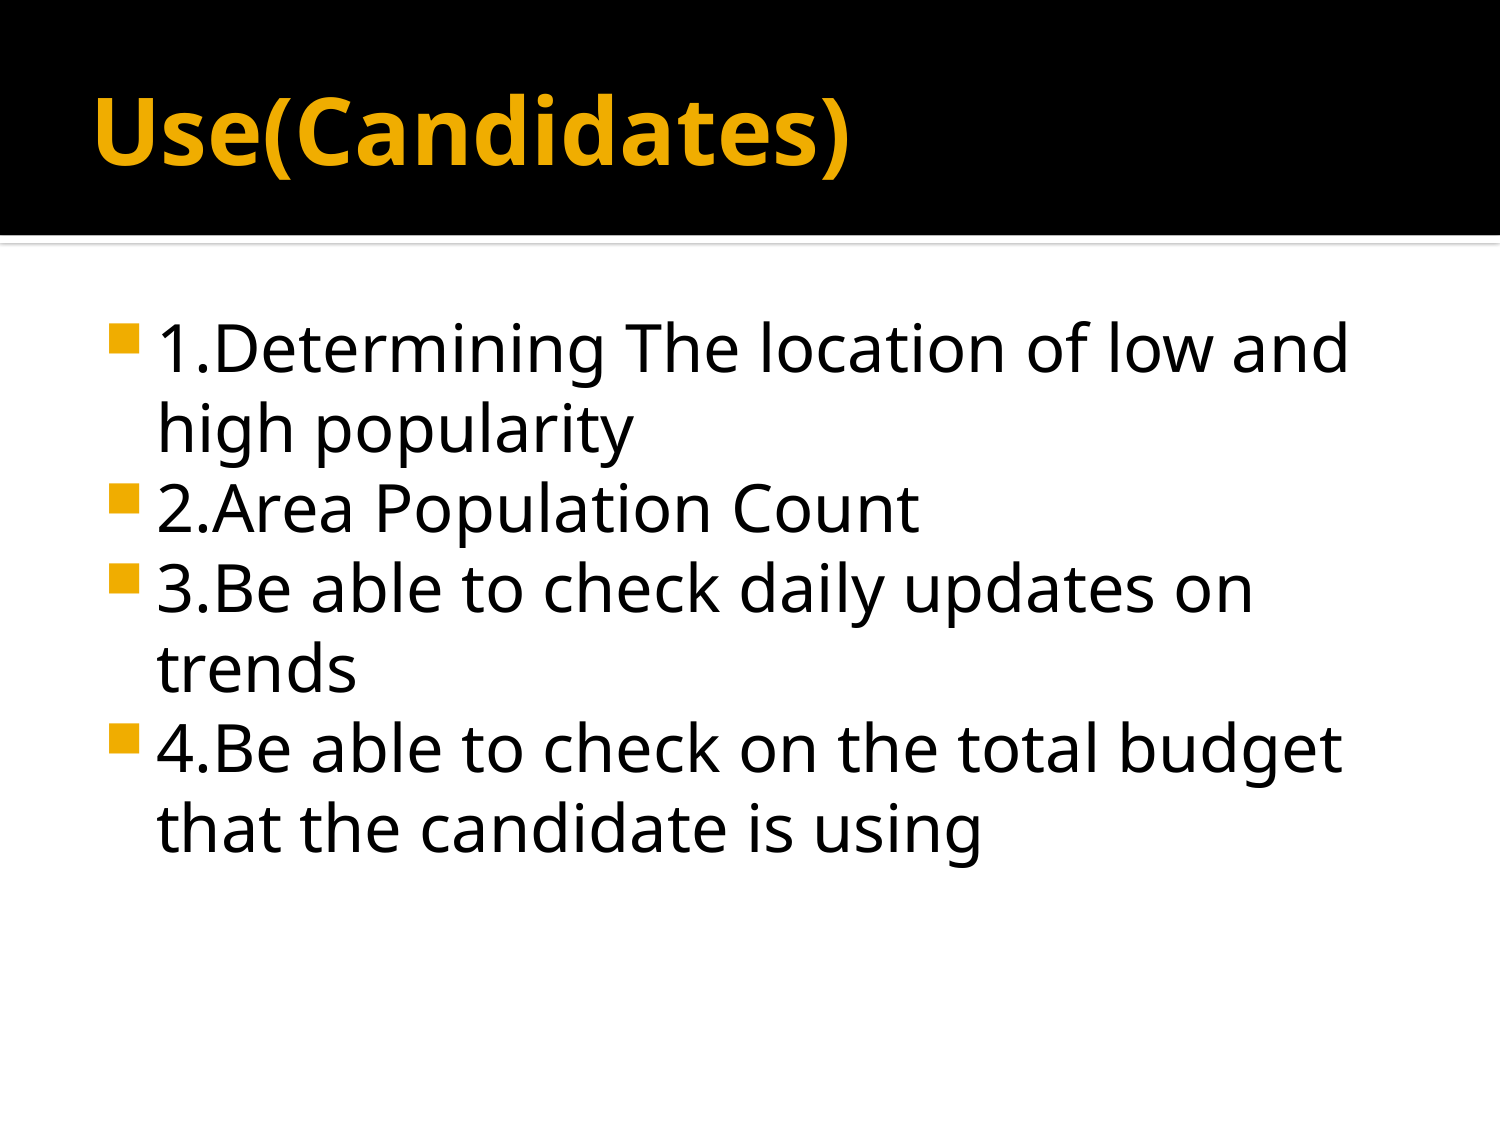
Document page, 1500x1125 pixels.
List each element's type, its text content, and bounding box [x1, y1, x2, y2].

title Use(Candidates) [75, 25, 1425, 231]
list 1.Determining The location of low and high popularity 2.Area Population Count 3.Be able to check daily updates on trends 4.Be able to check on the total budget that the candidate is using [75, 291, 1425, 1050]
